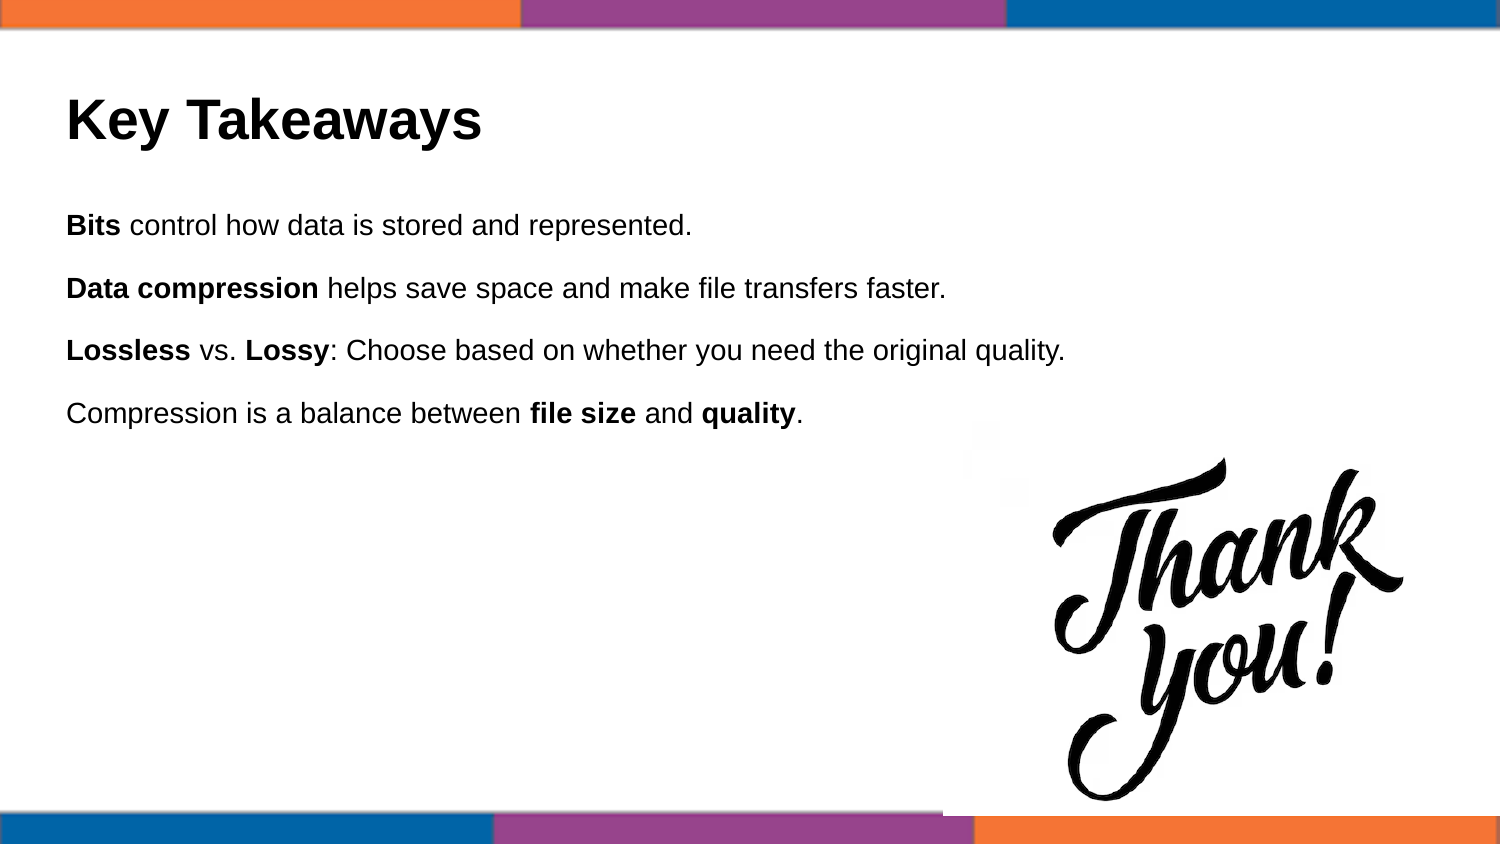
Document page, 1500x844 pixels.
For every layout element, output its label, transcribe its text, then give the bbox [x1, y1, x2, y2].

picture [0, 0, 1500, 844]
list Bits control how data is stored and represented. Data compression helps save space and make file transfers faster. Lossless vs. Lossy: Choose based on whether you need the original quality. Compression is a balance between file size and quality. [51, 189, 1449, 750]
title Key Takeaways [51, 72, 1449, 167]
